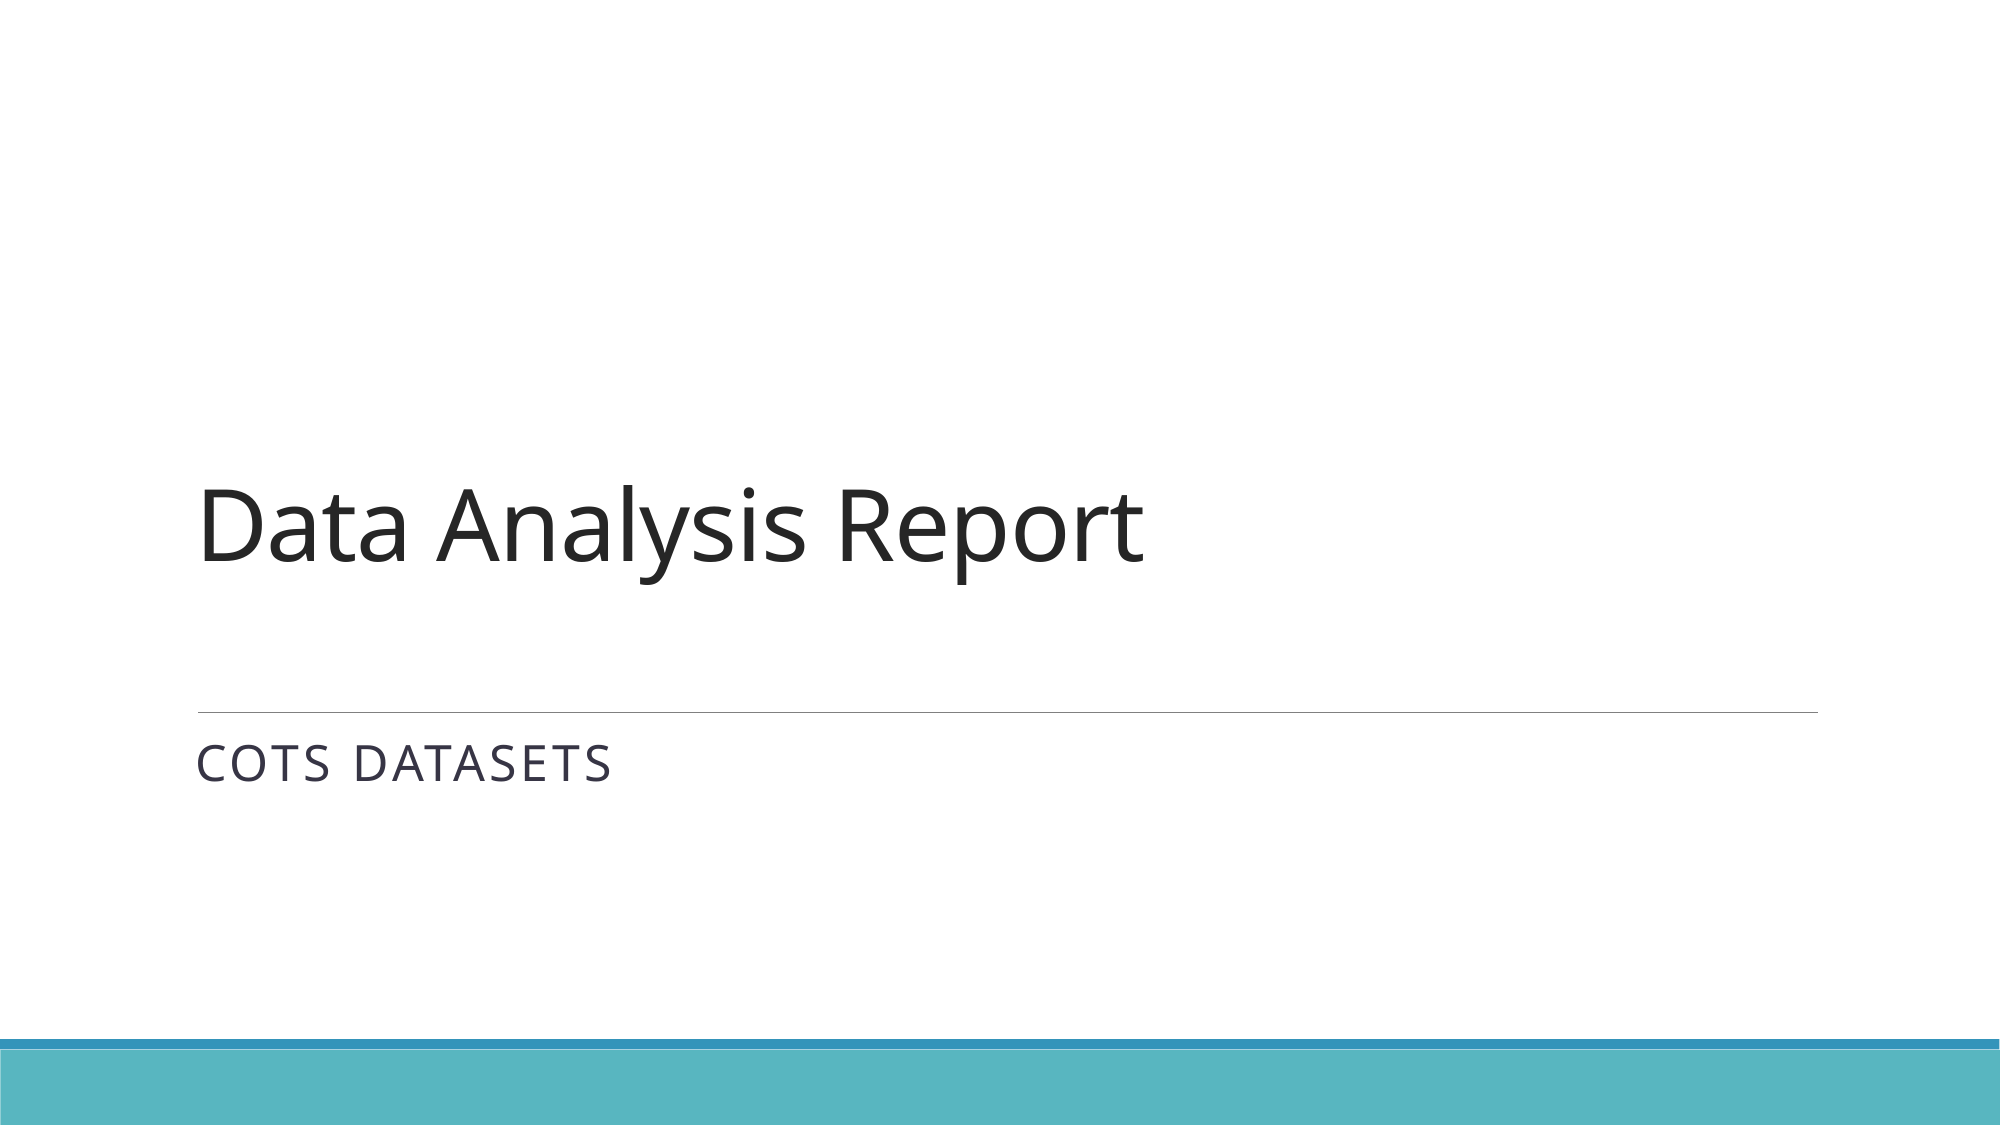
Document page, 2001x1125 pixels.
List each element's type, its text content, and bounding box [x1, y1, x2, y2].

subtitle COTS DATASETS [180, 730, 1831, 919]
title Data Analysis Report [180, 124, 1830, 710]
